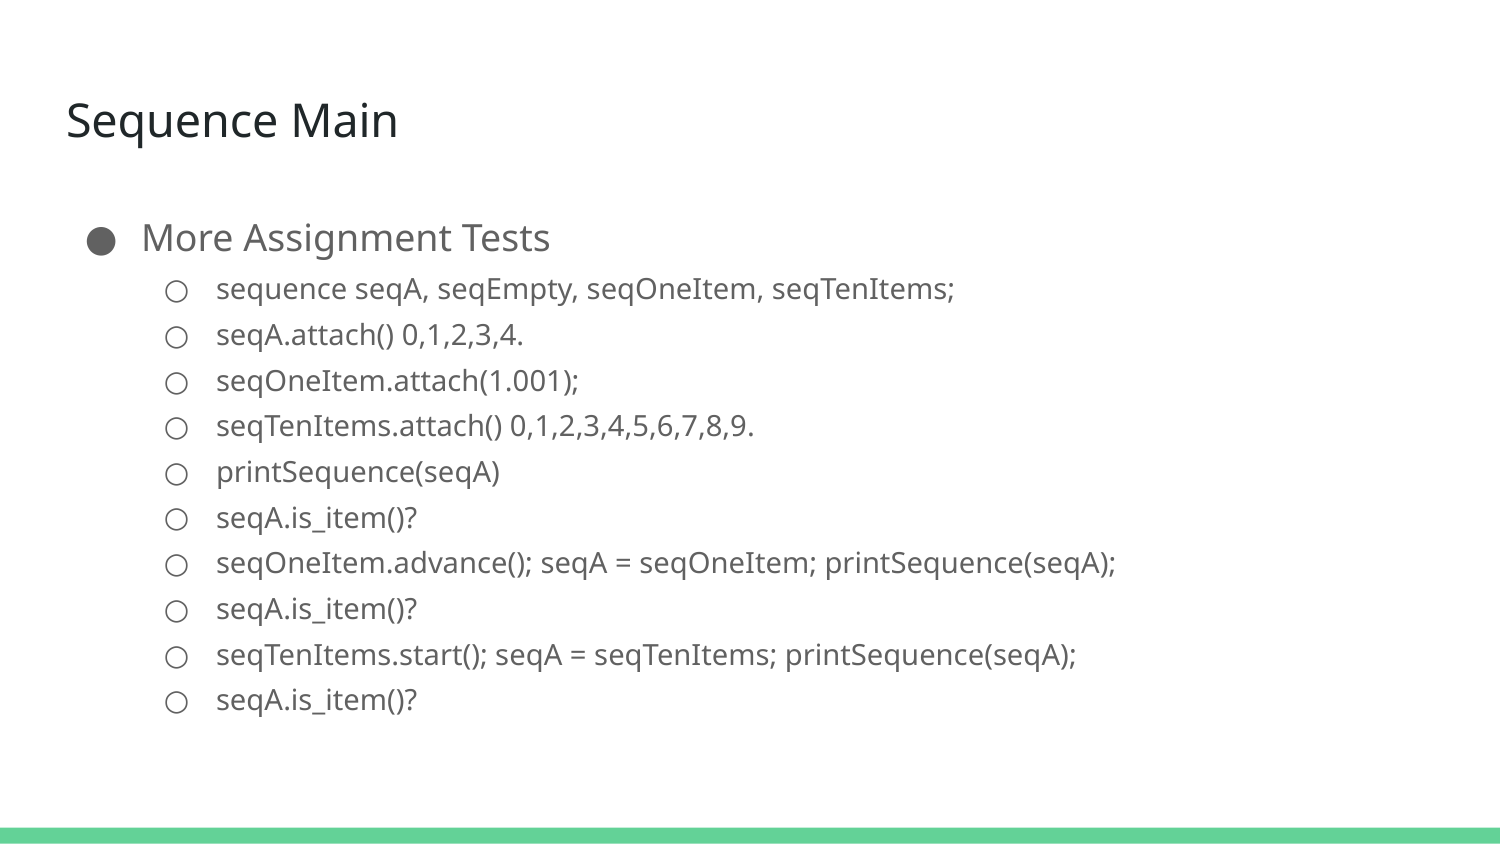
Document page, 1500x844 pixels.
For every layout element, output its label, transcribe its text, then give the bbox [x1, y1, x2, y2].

list More Assignment Tests sequence seqA, seqEmpty, seqOneItem, seqTenItems; seqA.attach() 0,1,2,3,4. seqOneItem.attach(1.001); seqTenItems.attach() 0,1,2,3,4,5,6,7,8,9. printSequence(seqA) seqA.is_item()? seqOneItem.advance(); seqA = seqOneItem; printSequence(seqA); seqA.is_item()? seqTenItems.start(); seqA = seqTenItems; printSequence(seqA); seqA.is_item()? [51, 189, 1449, 750]
title Sequence Main [51, 72, 1449, 167]
